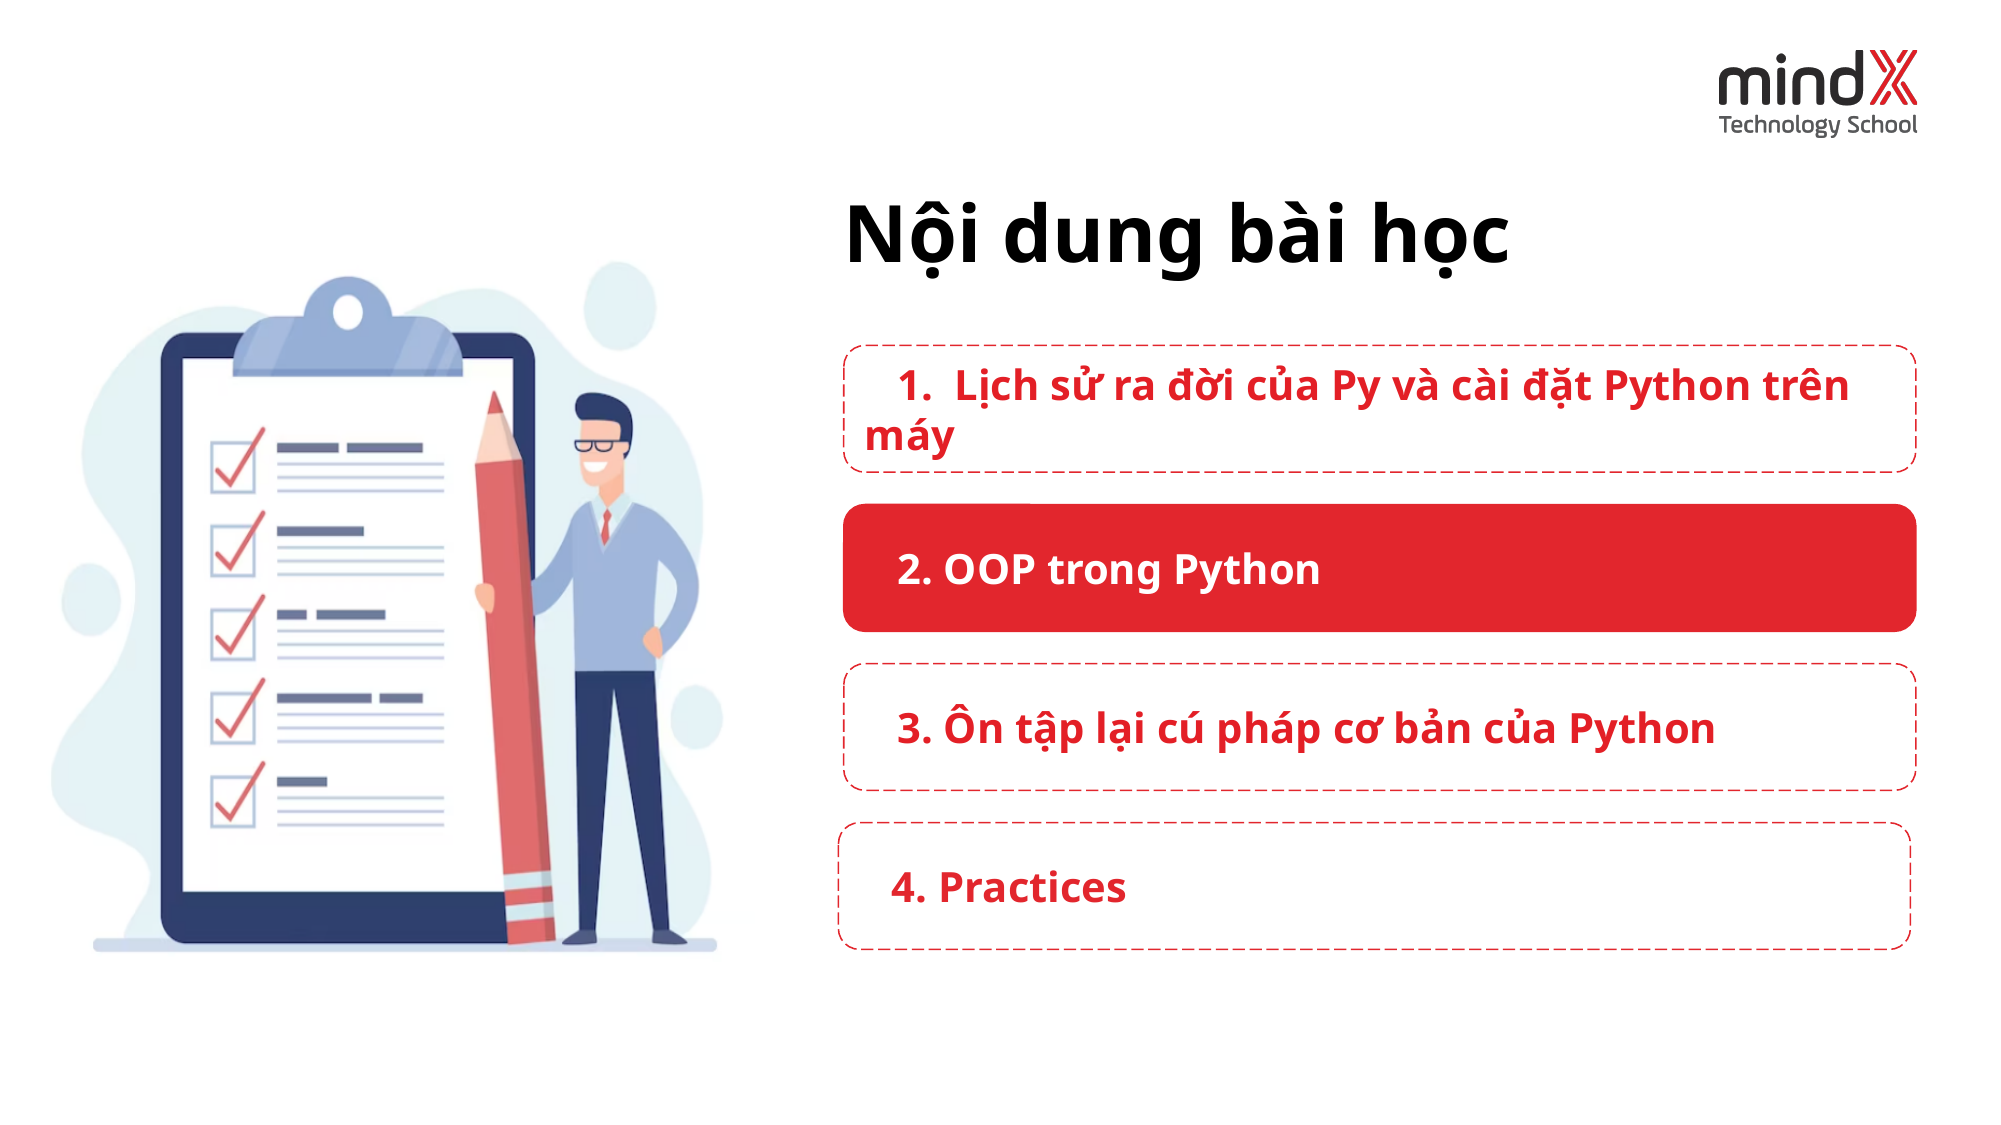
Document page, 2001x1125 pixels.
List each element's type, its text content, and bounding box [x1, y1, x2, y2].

text_box Nội dung bài học [829, 175, 1904, 286]
text_box 2. OOP trong Python [843, 504, 1916, 632]
text_box 3. Ôn tập lại cú pháp cơ bản của Python [843, 663, 1916, 791]
picture [20, 223, 817, 988]
text_box 4. Practices [838, 822, 1911, 950]
picture [1719, 50, 1918, 138]
text_box 1. Lịch sử ra đời của Py và cài đặt Python trên máy [843, 345, 1916, 473]
